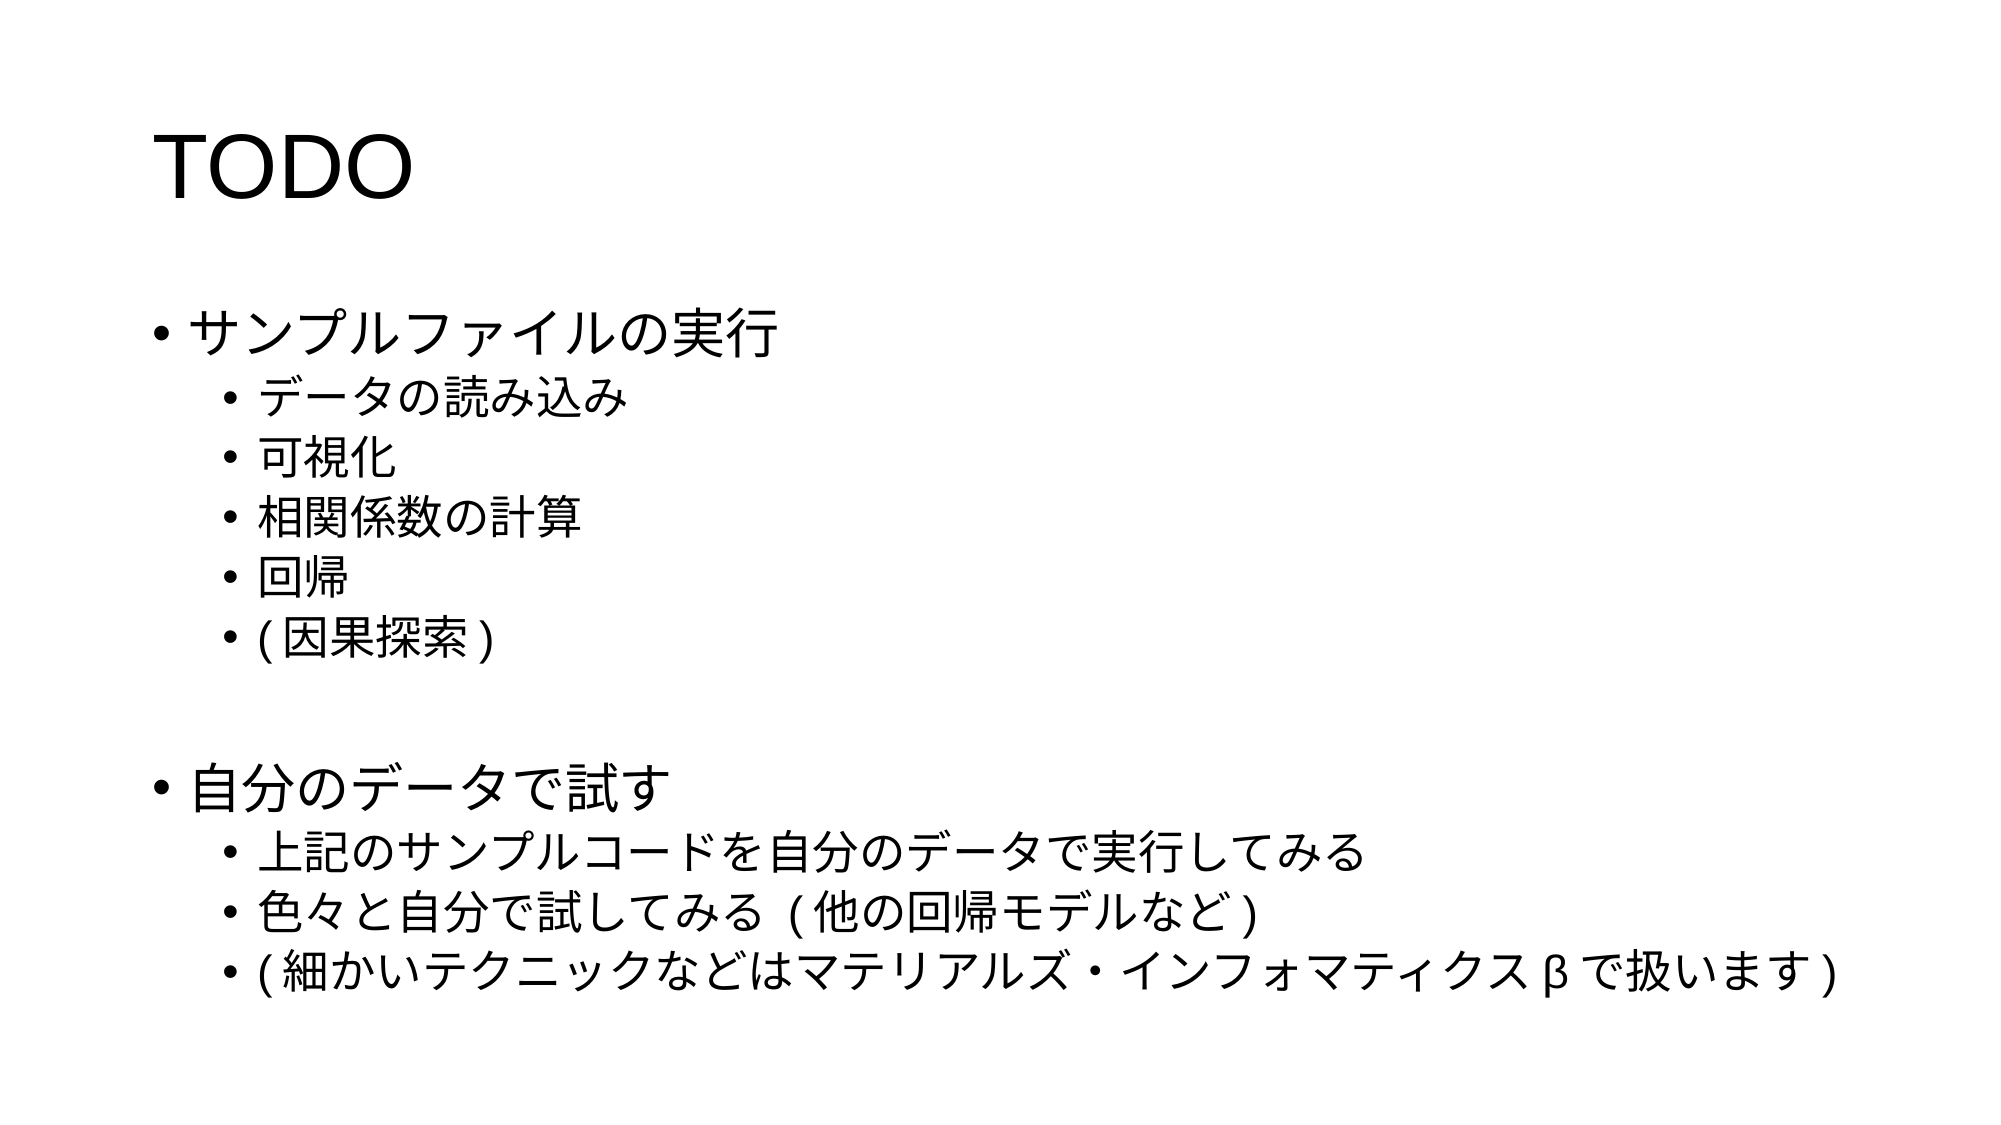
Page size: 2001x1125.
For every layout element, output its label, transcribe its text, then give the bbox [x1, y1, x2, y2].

list サンプルファイルの実行 データの読み込み 可視化 相関係数の計算 回帰 (因果探索) 自分のデータで試す 上記のサンプルコードを自分のデータで実行してみる 色々と自分で試してみる (他の回帰モデルなど) (細かいテクニックなどはマテリアルズ・インフォマティクスβで扱います) [137, 299, 1863, 1014]
title TODO [137, 59, 1863, 278]
